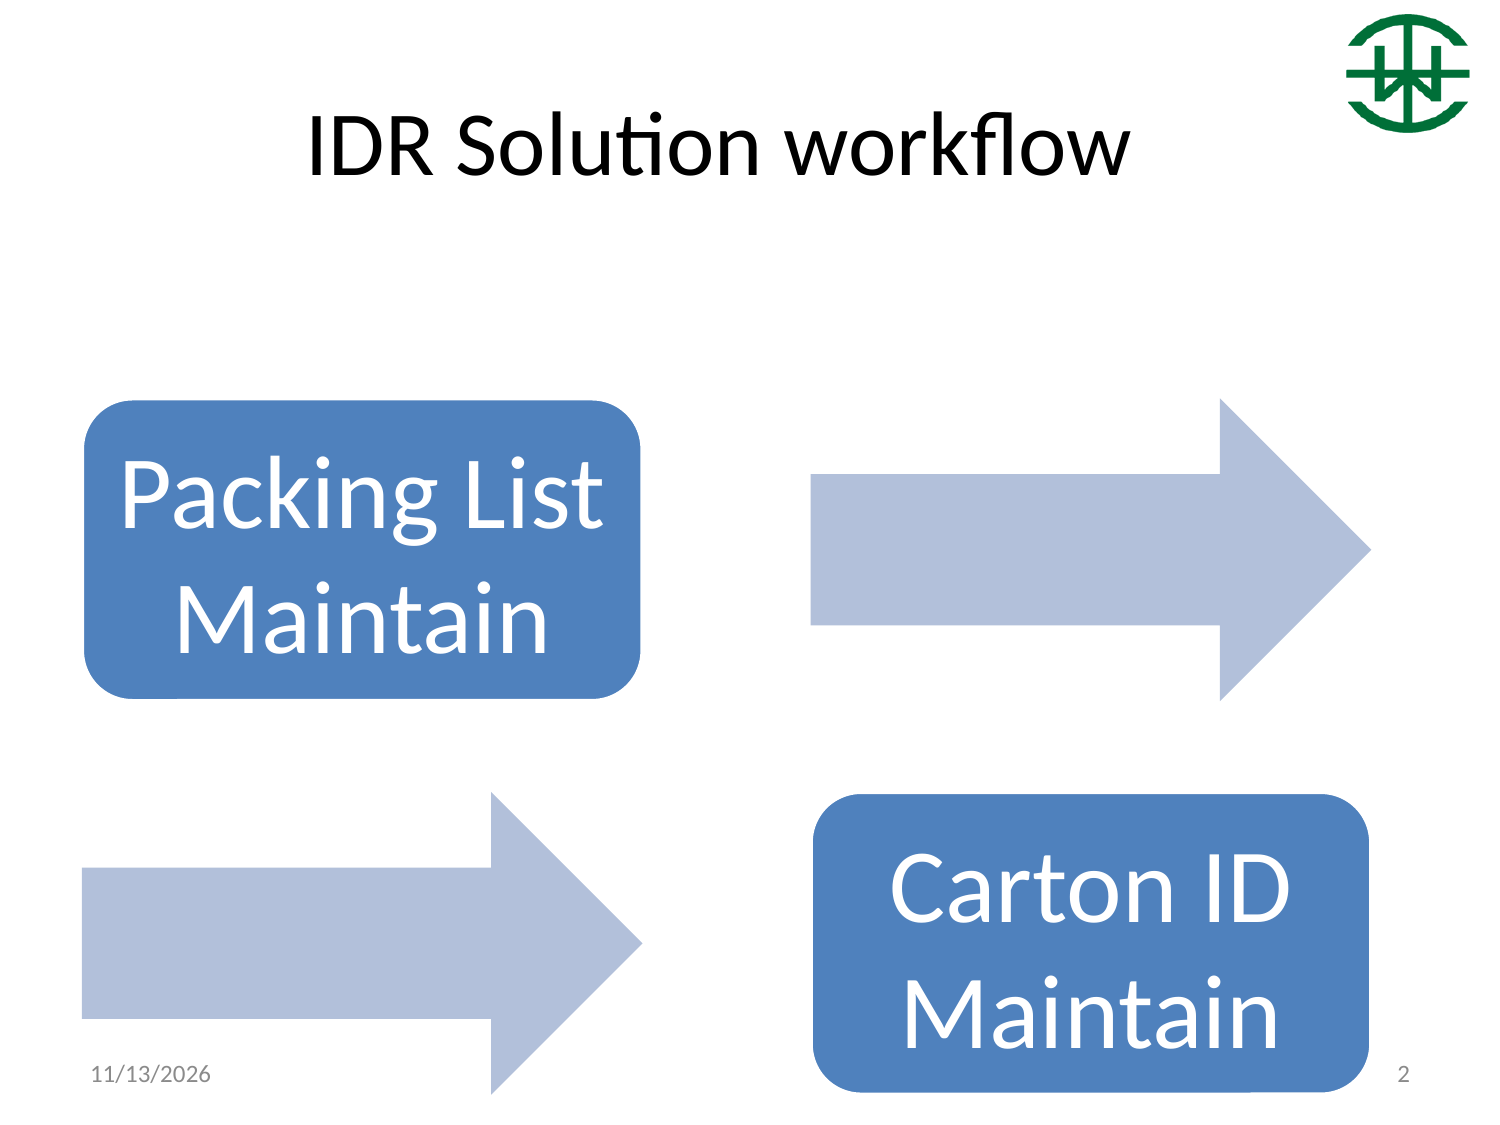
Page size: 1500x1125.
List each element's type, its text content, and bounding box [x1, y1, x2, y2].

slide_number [75, 1042, 425, 1103]
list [81, 398, 1372, 699]
title IDR Solution workflow [75, 45, 1365, 233]
slide_number 2 [1074, 1042, 1425, 1103]
picture [1316, 0, 1500, 157]
